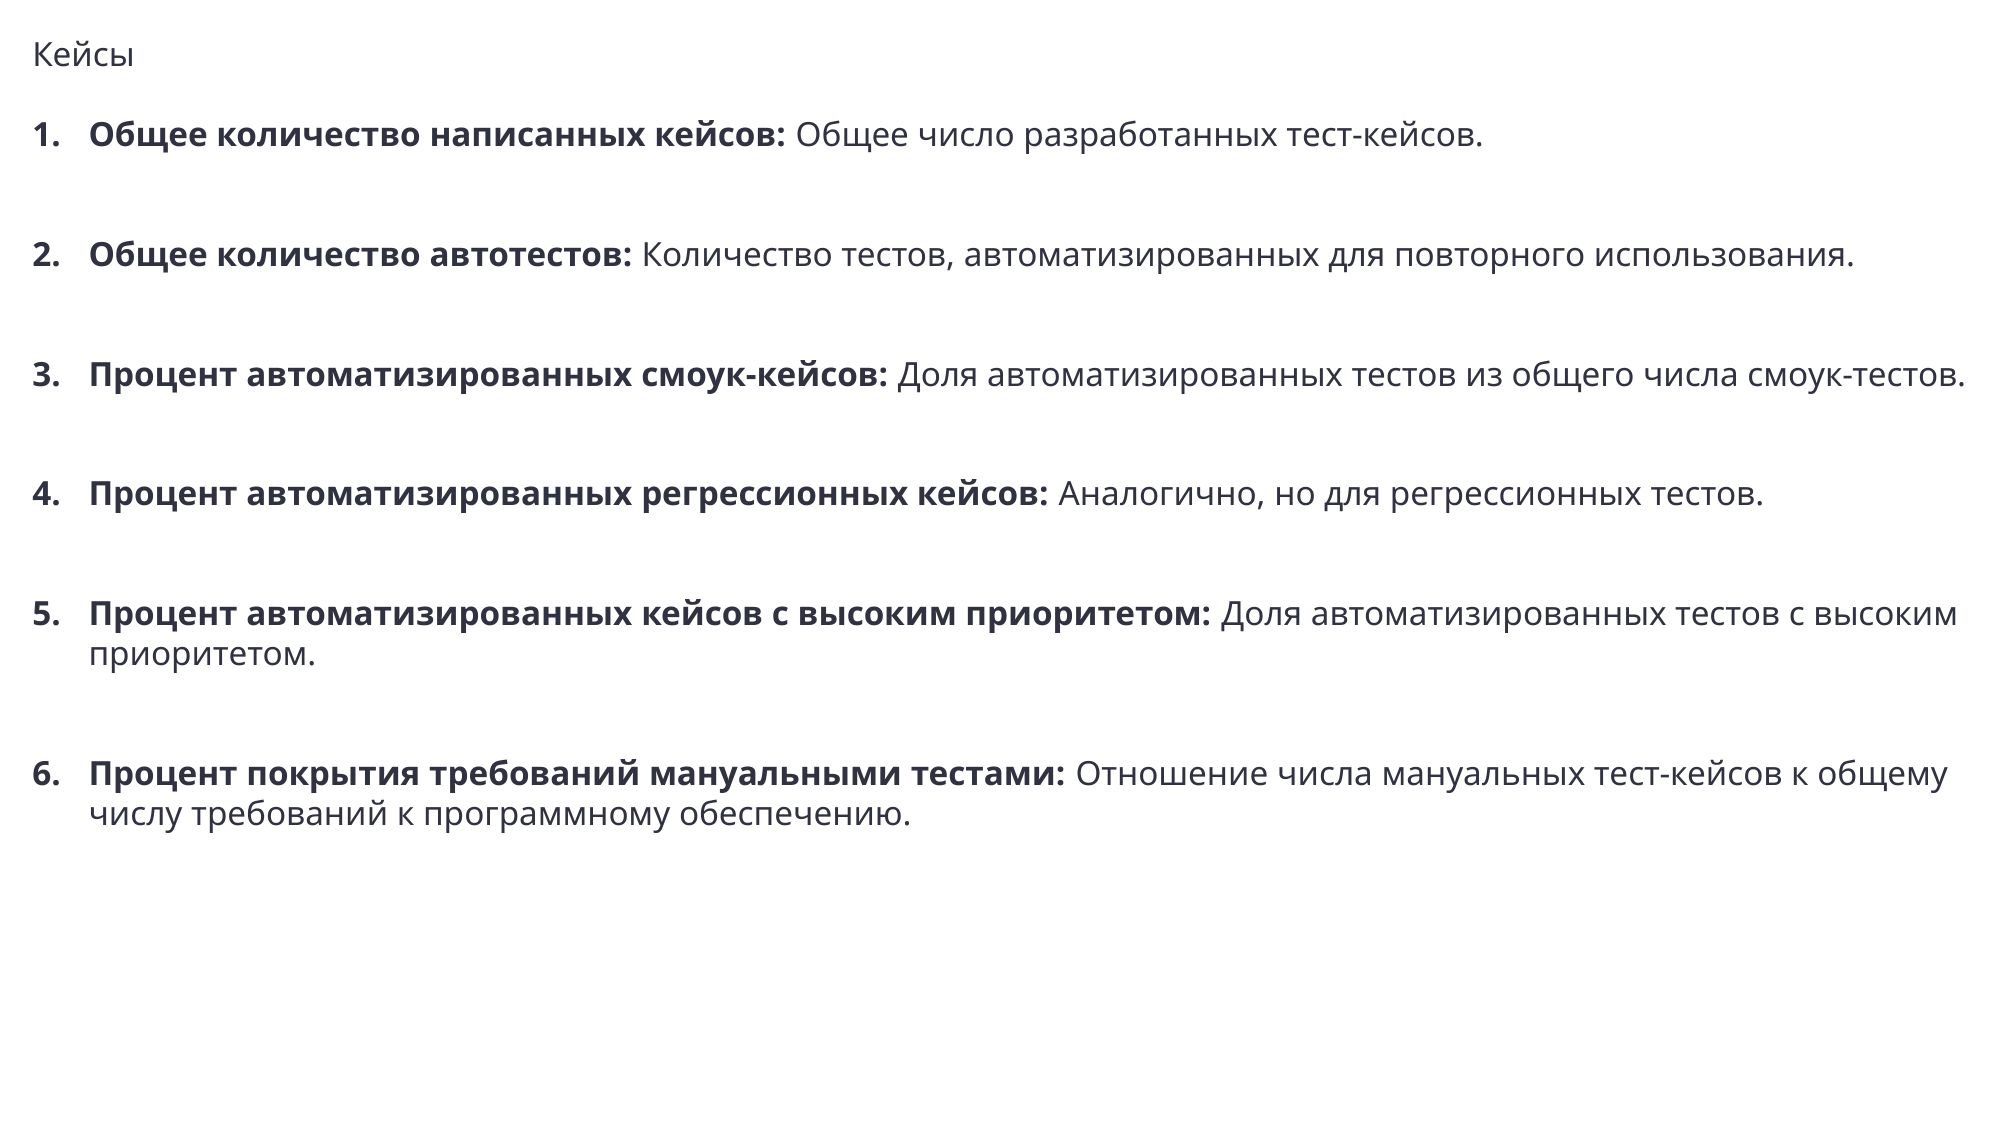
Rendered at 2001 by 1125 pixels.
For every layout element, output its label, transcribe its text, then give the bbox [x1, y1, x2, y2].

text_box Кейсы Общее количество написанных кейсов: Общее число разработанных тест-кейсов. Общее количество автотестов: Количество тестов, автоматизированных для повторного использования. Процент автоматизированных смоук-кейсов: Доля автоматизированных тестов из общего числа смоук-тестов. Процент автоматизированных регрессионных кейсов: Аналогично, но для регрессионных тестов. Процент автоматизированных кейсов с высоким приоритетом: Доля автоматизированных тестов с высоким приоритетом. Процент покрытия требований мануальными тестами: Отношение числа мануальных тест-кейсов к общему числу требований к программному обеспечению. [17, 25, 1984, 840]
